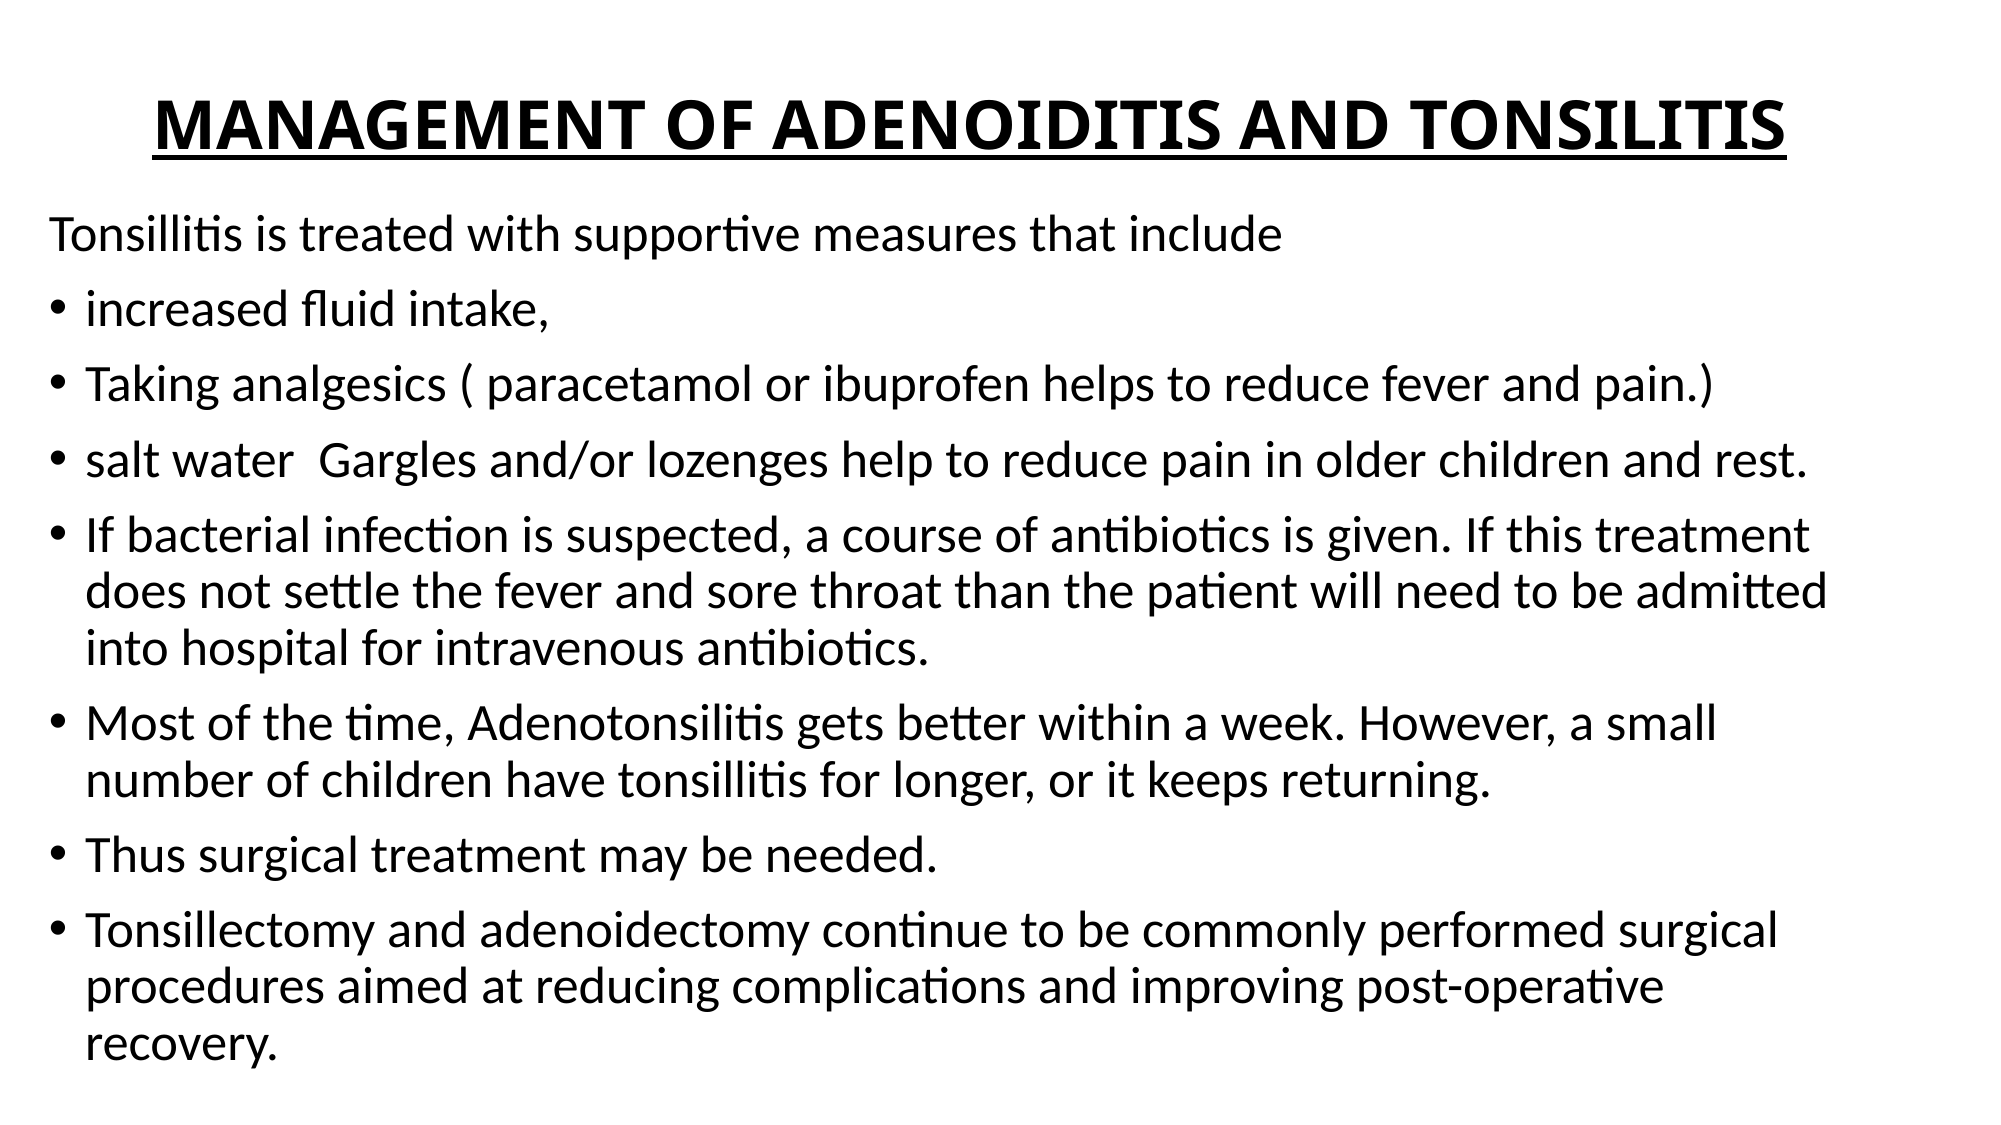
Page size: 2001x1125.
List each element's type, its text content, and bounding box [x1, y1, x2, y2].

list Tonsillitis is treated with supportive measures that include increased fluid intake, Taking analgesics ( paracetamol or ibuprofen helps to reduce fever and pain.) salt water Gargles and/or lozenges help to reduce pain in older children and rest. If bacterial infection is suspected, a course of antibiotics is given. If this treatment does not settle the fever and sore throat than the patient will need to be admitted into hospital for intravenous antibiotics. Most of the time, Adenotonsilitis gets better within a week. However, a small number of children have tonsillitis for longer, or it keeps returning. Thus surgical treatment may be needed. Tonsillectomy and adenoidectomy continue to be commonly performed surgical procedures aimed at reducing complications and improving post-operative recovery. [33, 198, 1863, 1093]
title MANAGEMENT OF ADENOIDITIS AND TONSILITIS [137, 59, 1863, 198]
